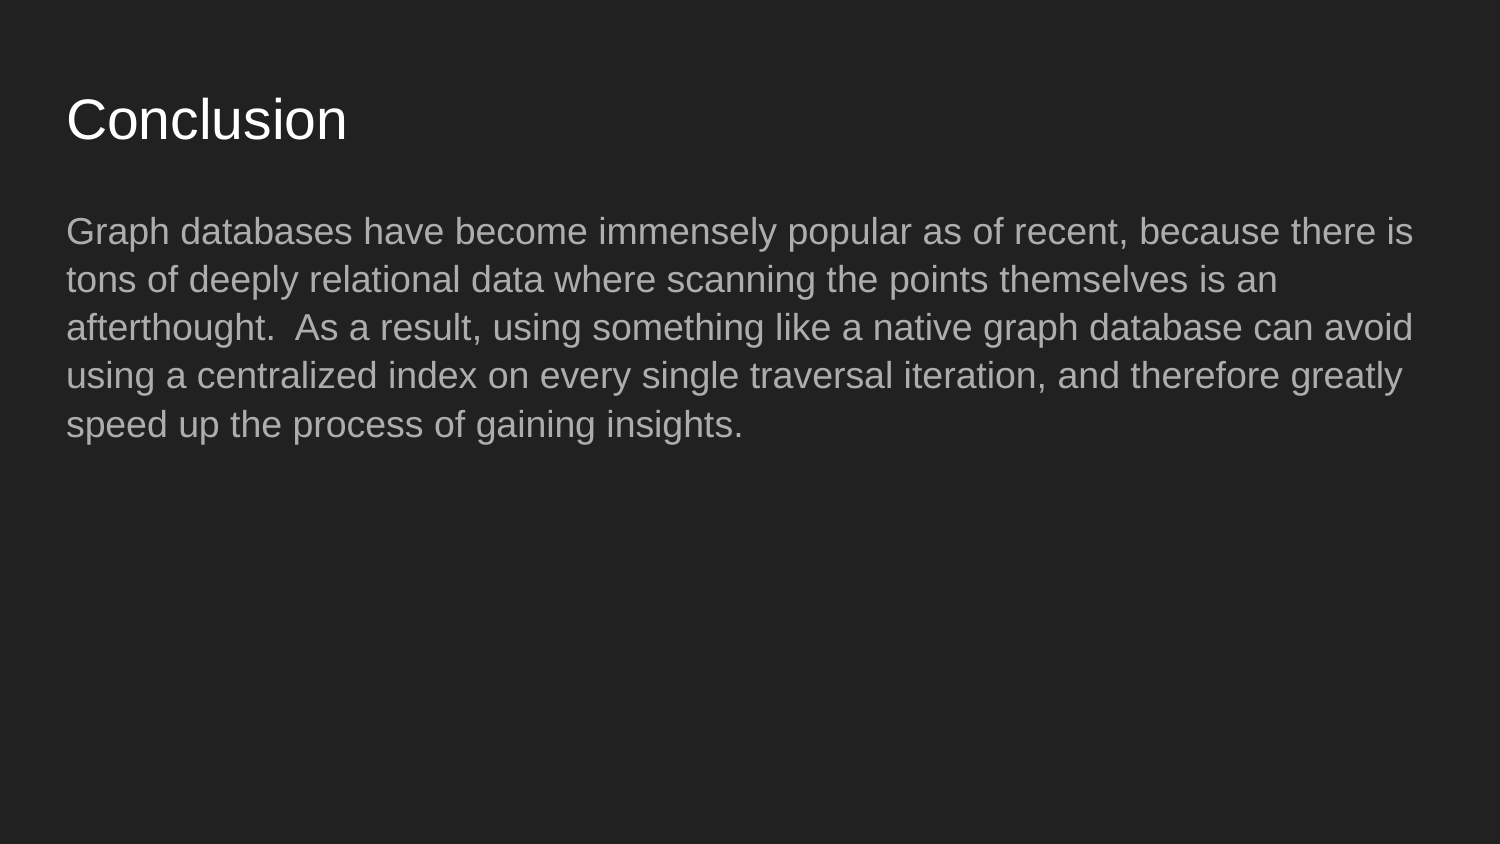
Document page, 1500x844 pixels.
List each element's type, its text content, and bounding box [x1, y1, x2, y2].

list Graph databases have become immensely popular as of recent, because there is tons of deeply relational data where scanning the points themselves is an afterthought. As a result, using something like a native graph database can avoid using a centralized index on every single traversal iteration, and therefore greatly speed up the process of gaining insights. [51, 189, 1449, 750]
title Conclusion [51, 72, 1449, 167]
